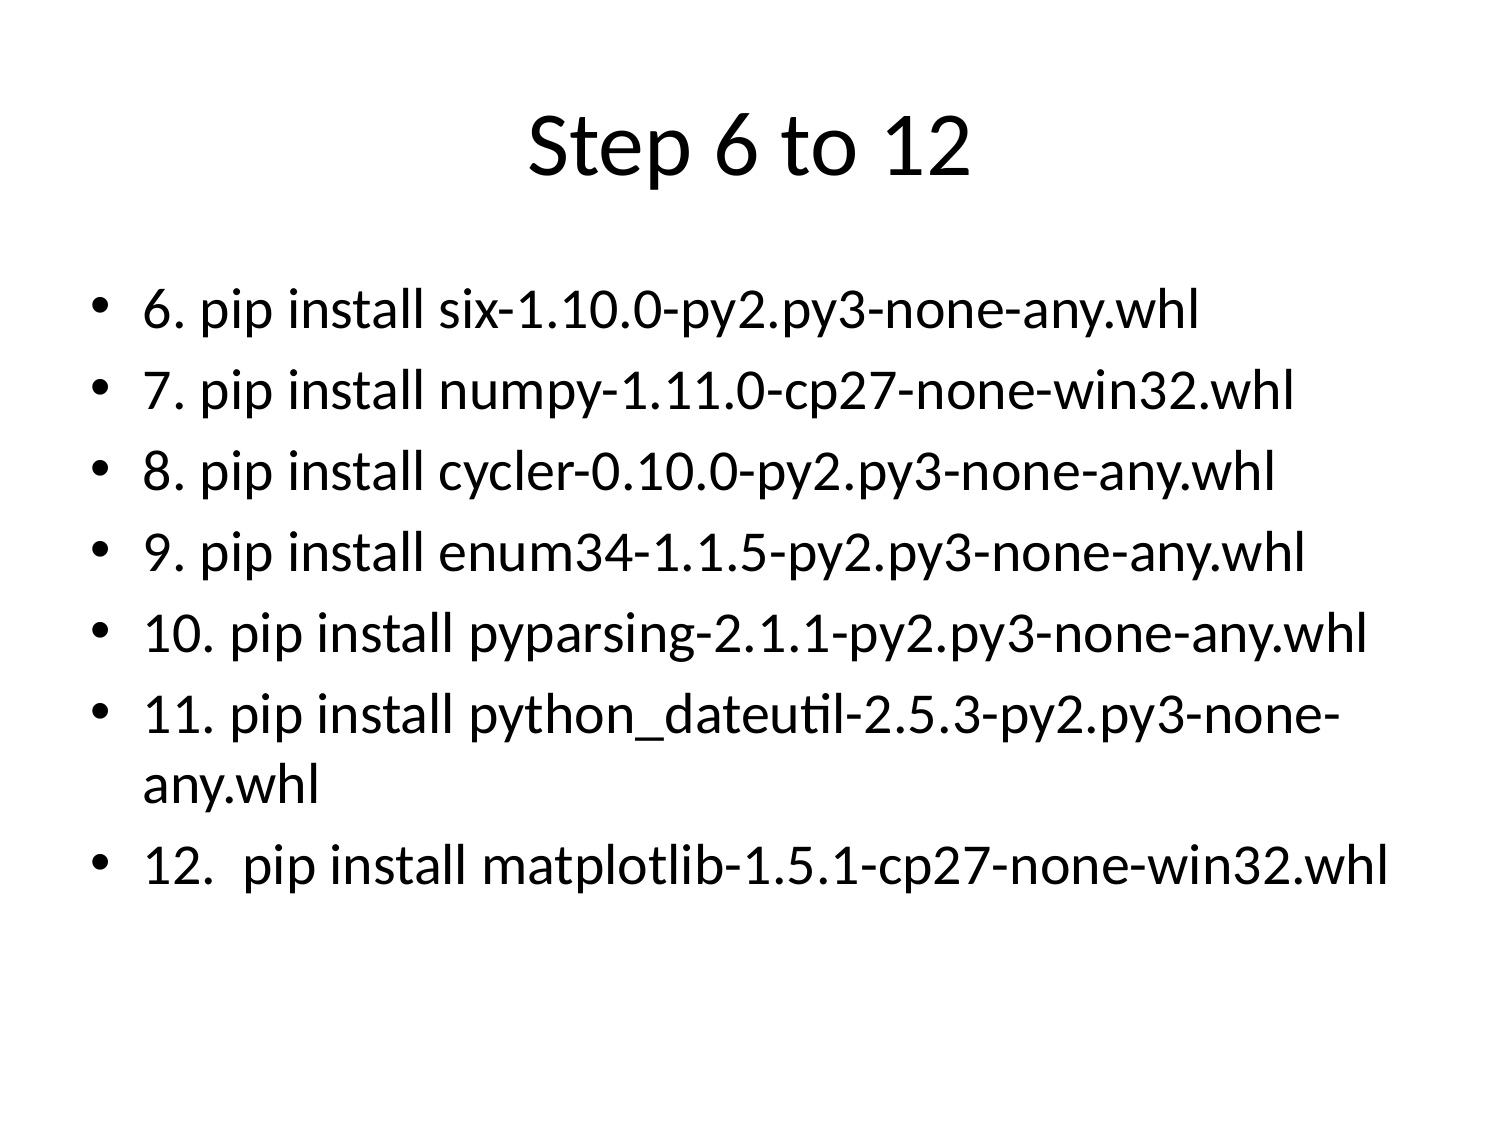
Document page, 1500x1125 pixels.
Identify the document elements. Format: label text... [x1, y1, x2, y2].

title Step 6 to 12 [75, 45, 1425, 233]
list 6. pip install six-1.10.0-py2.py3-none-any.whl 7. pip install numpy-1.11.0-cp27-none-win32.whl 8. pip install cycler-0.10.0-py2.py3-none-any.whl 9. pip install enum34-1.1.5-py2.py3-none-any.whl 10. pip install pyparsing-2.1.1-py2.py3-none-any.whl 11. pip install python_dateutil-2.5.3-py2.py3-none-any.whl 12. pip install matplotlib-1.5.1-cp27-none-win32.whl [75, 262, 1425, 1005]
